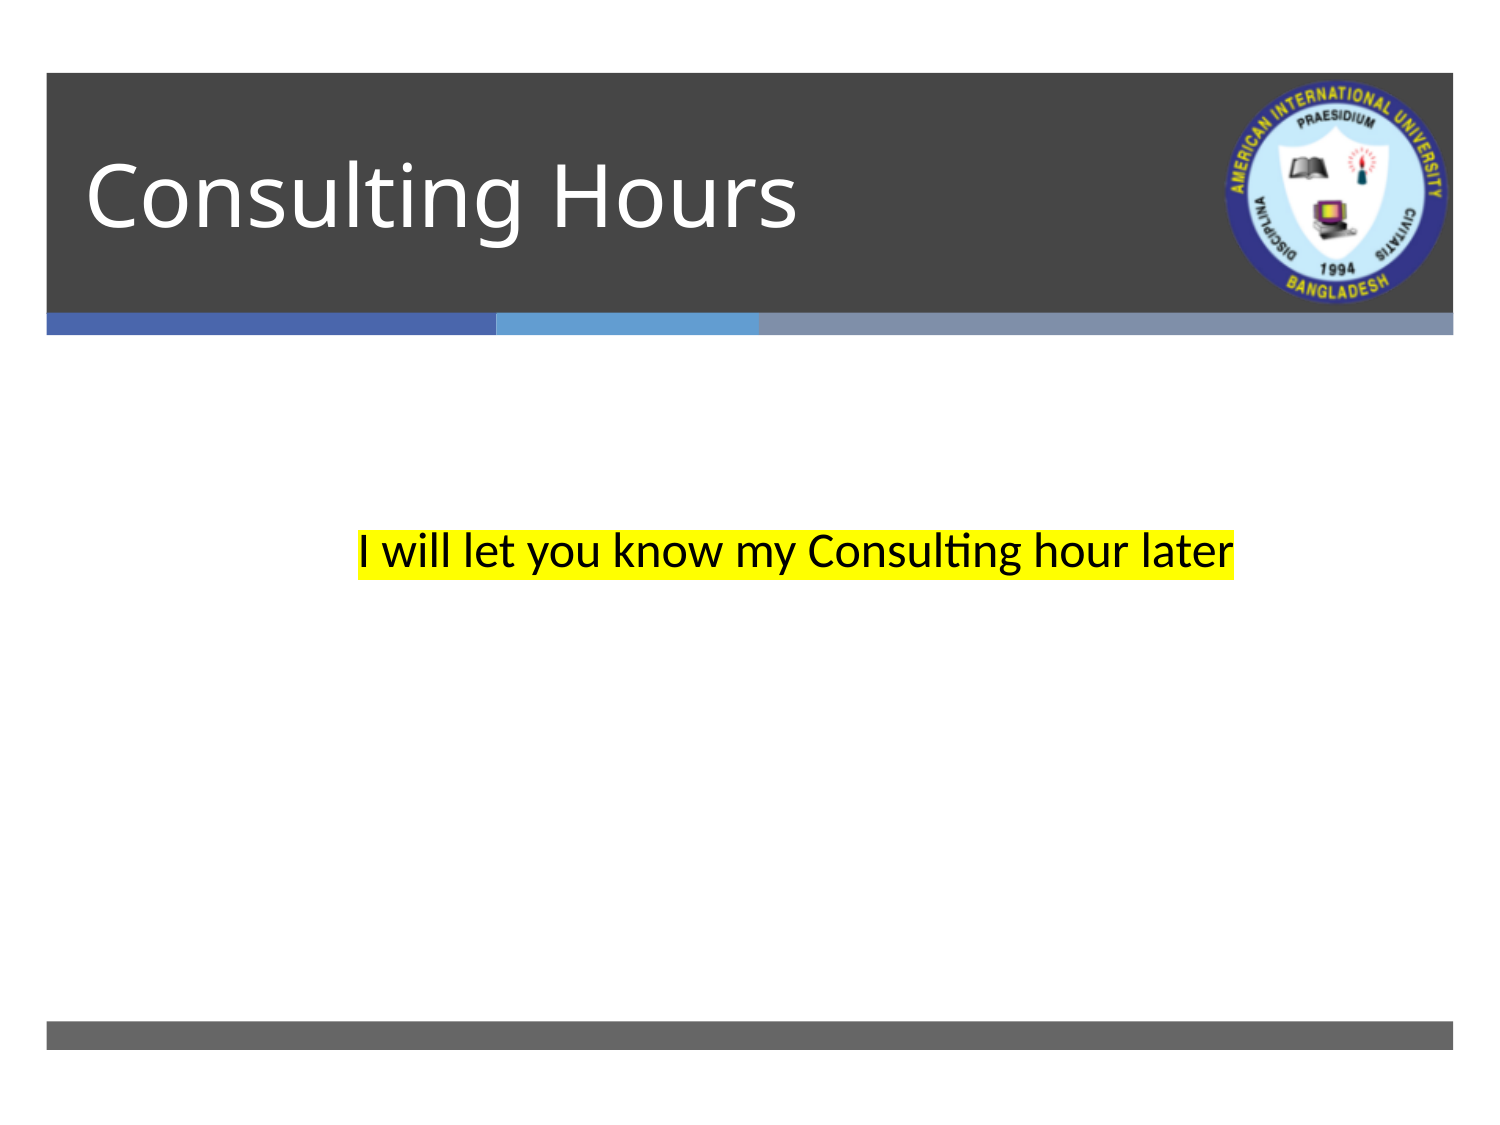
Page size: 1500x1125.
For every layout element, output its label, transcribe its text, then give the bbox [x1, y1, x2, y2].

picture [1220, 75, 1454, 310]
subtitle I will let you know my Consulting hour later [342, 509, 1500, 589]
title Consulting Hours [69, 73, 1351, 253]
